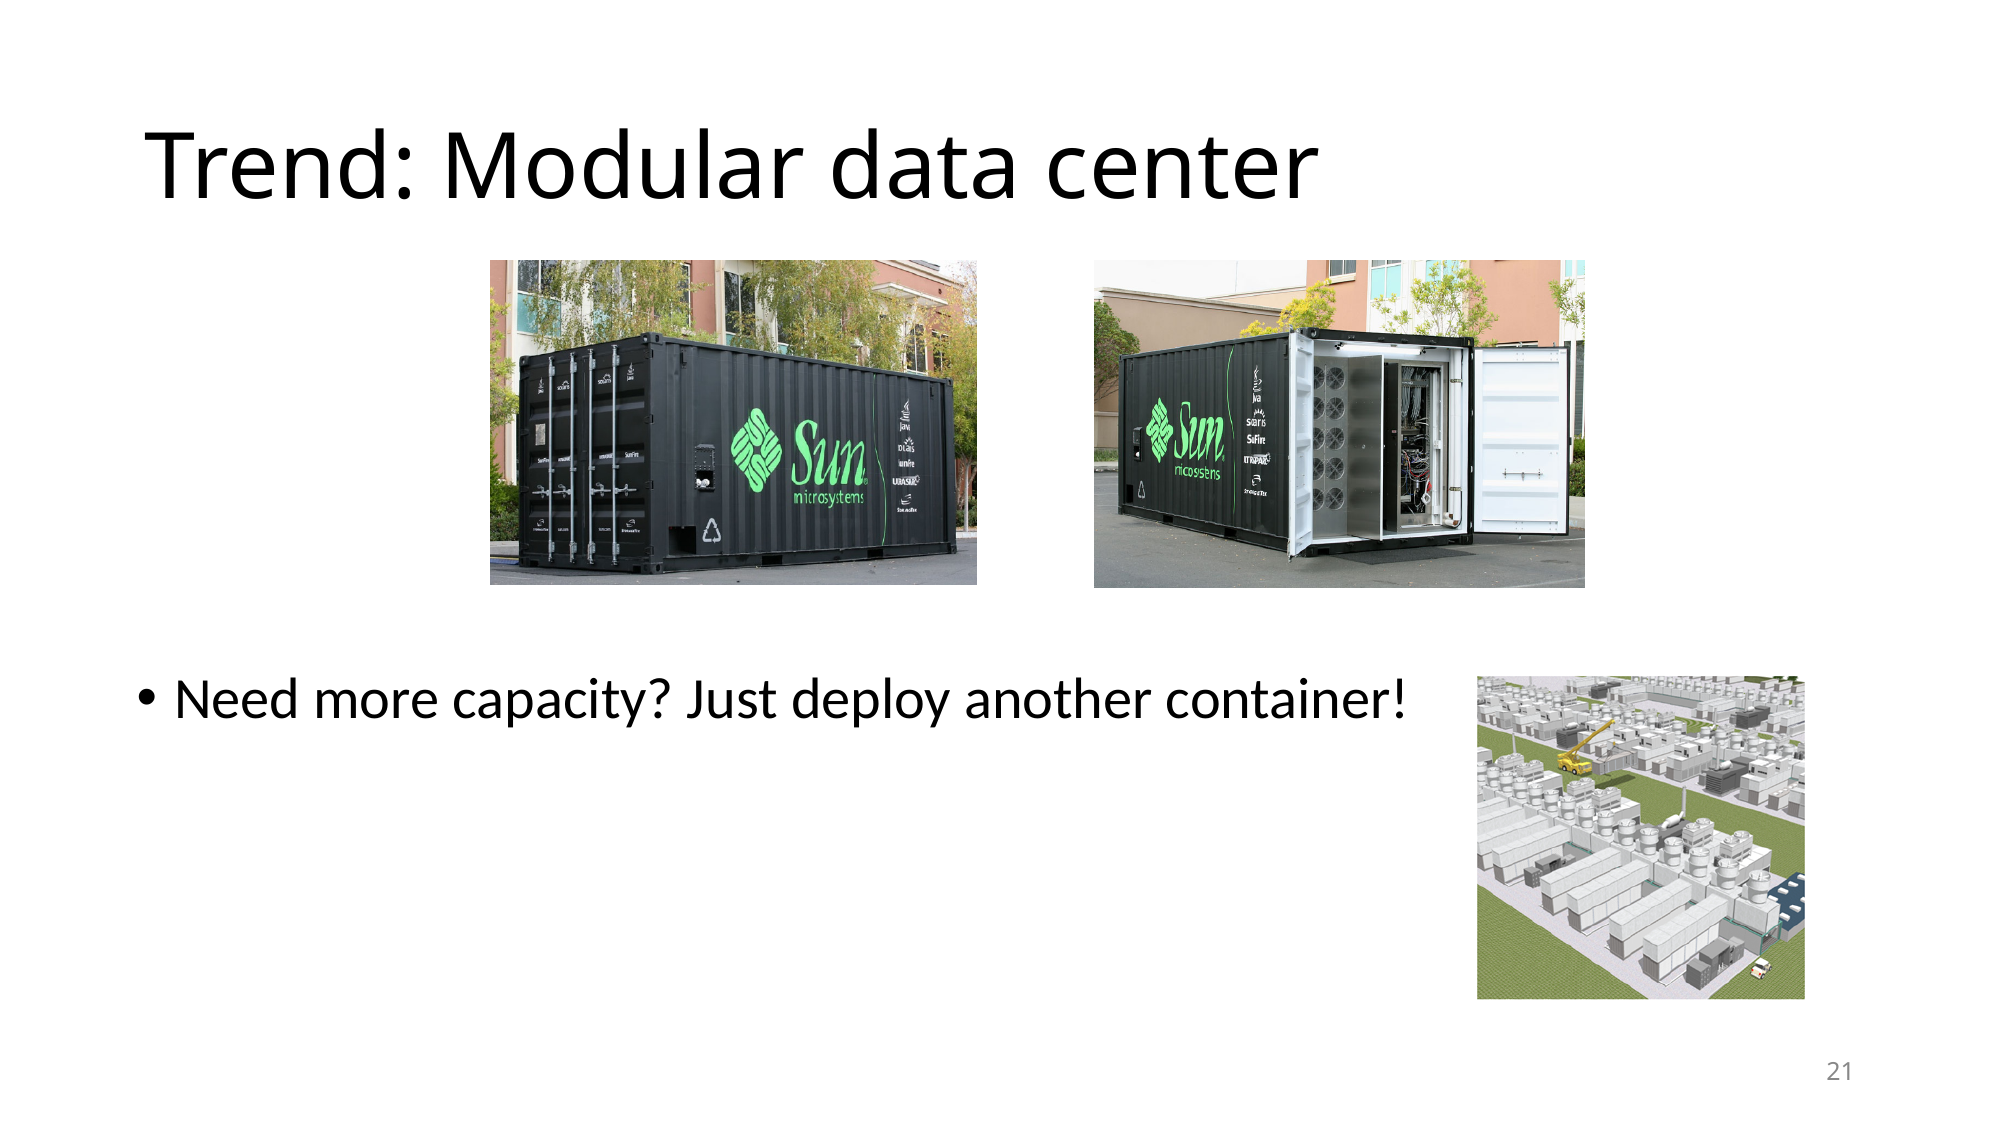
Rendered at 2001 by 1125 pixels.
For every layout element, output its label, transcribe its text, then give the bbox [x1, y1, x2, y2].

title Trend: Modular data center [136, 59, 1863, 278]
slide_number 21 [1817, 1050, 1863, 1096]
picture [490, 260, 977, 585]
picture [1472, 673, 1808, 1004]
list Need more capacity? Just deploy another container! [128, 660, 1688, 1017]
picture [1094, 260, 1585, 588]
